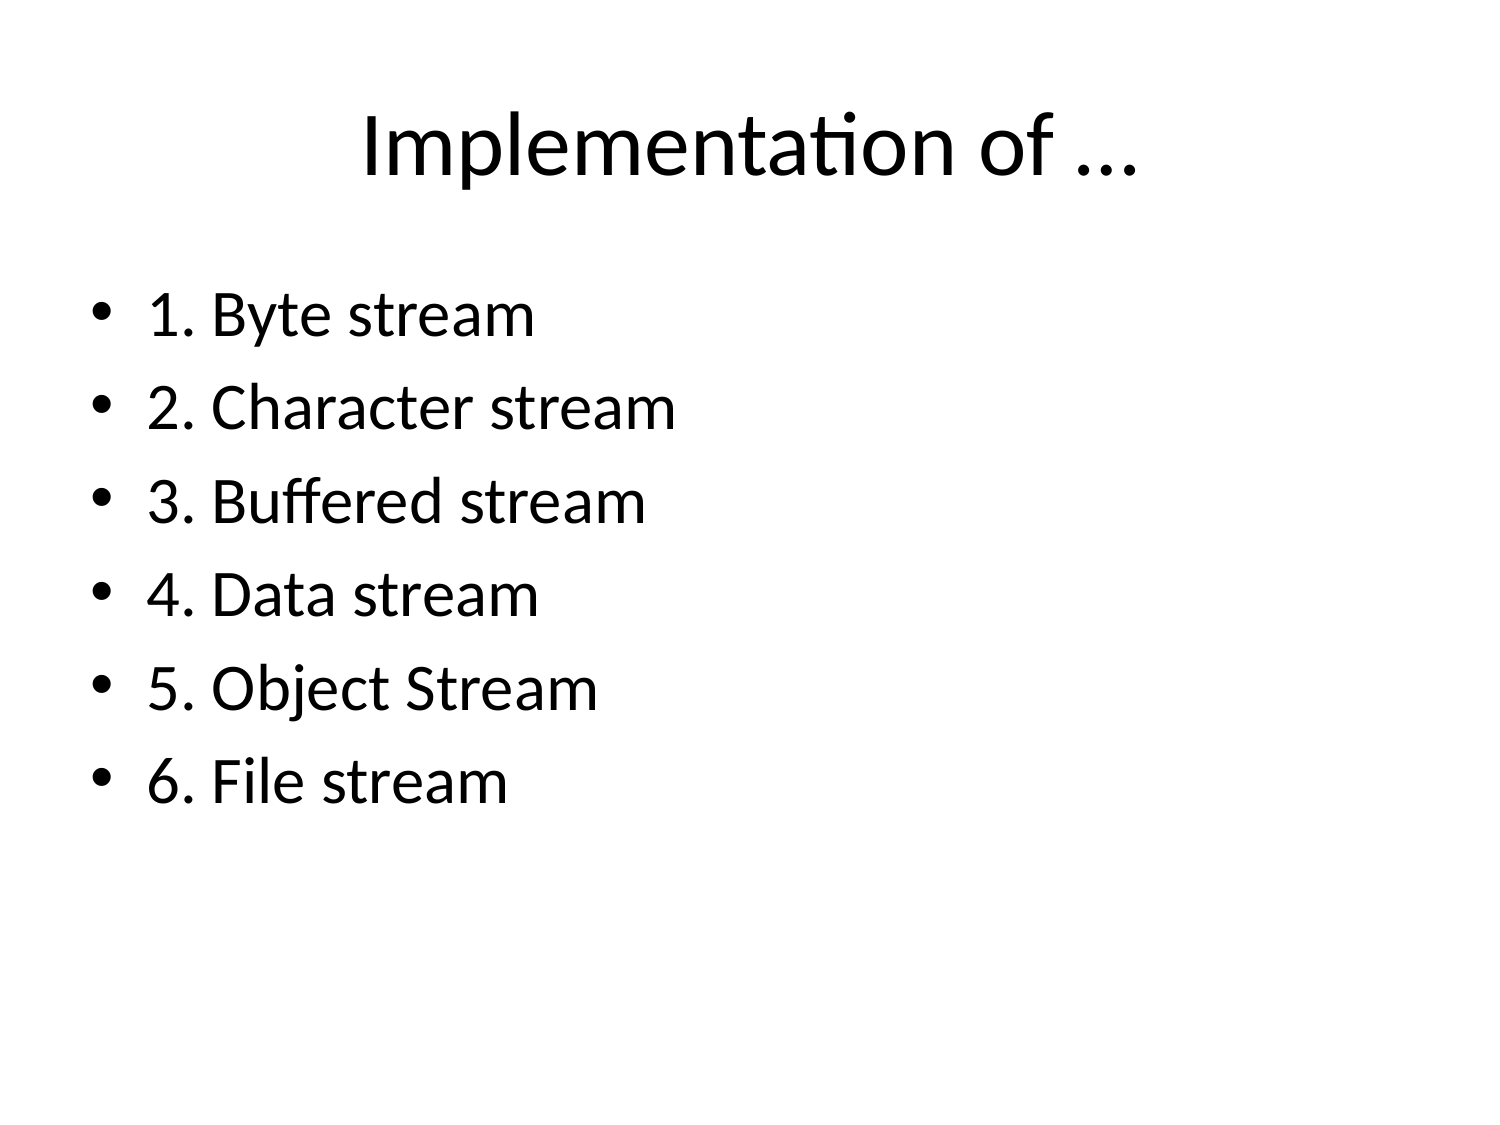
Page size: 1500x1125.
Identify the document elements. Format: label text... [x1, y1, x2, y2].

list 1. Byte stream 2. Character stream 3. Buffered stream 4. Data stream 5. Object Stream 6. File stream [75, 262, 1425, 1005]
title Implementation of … [75, 45, 1425, 233]
